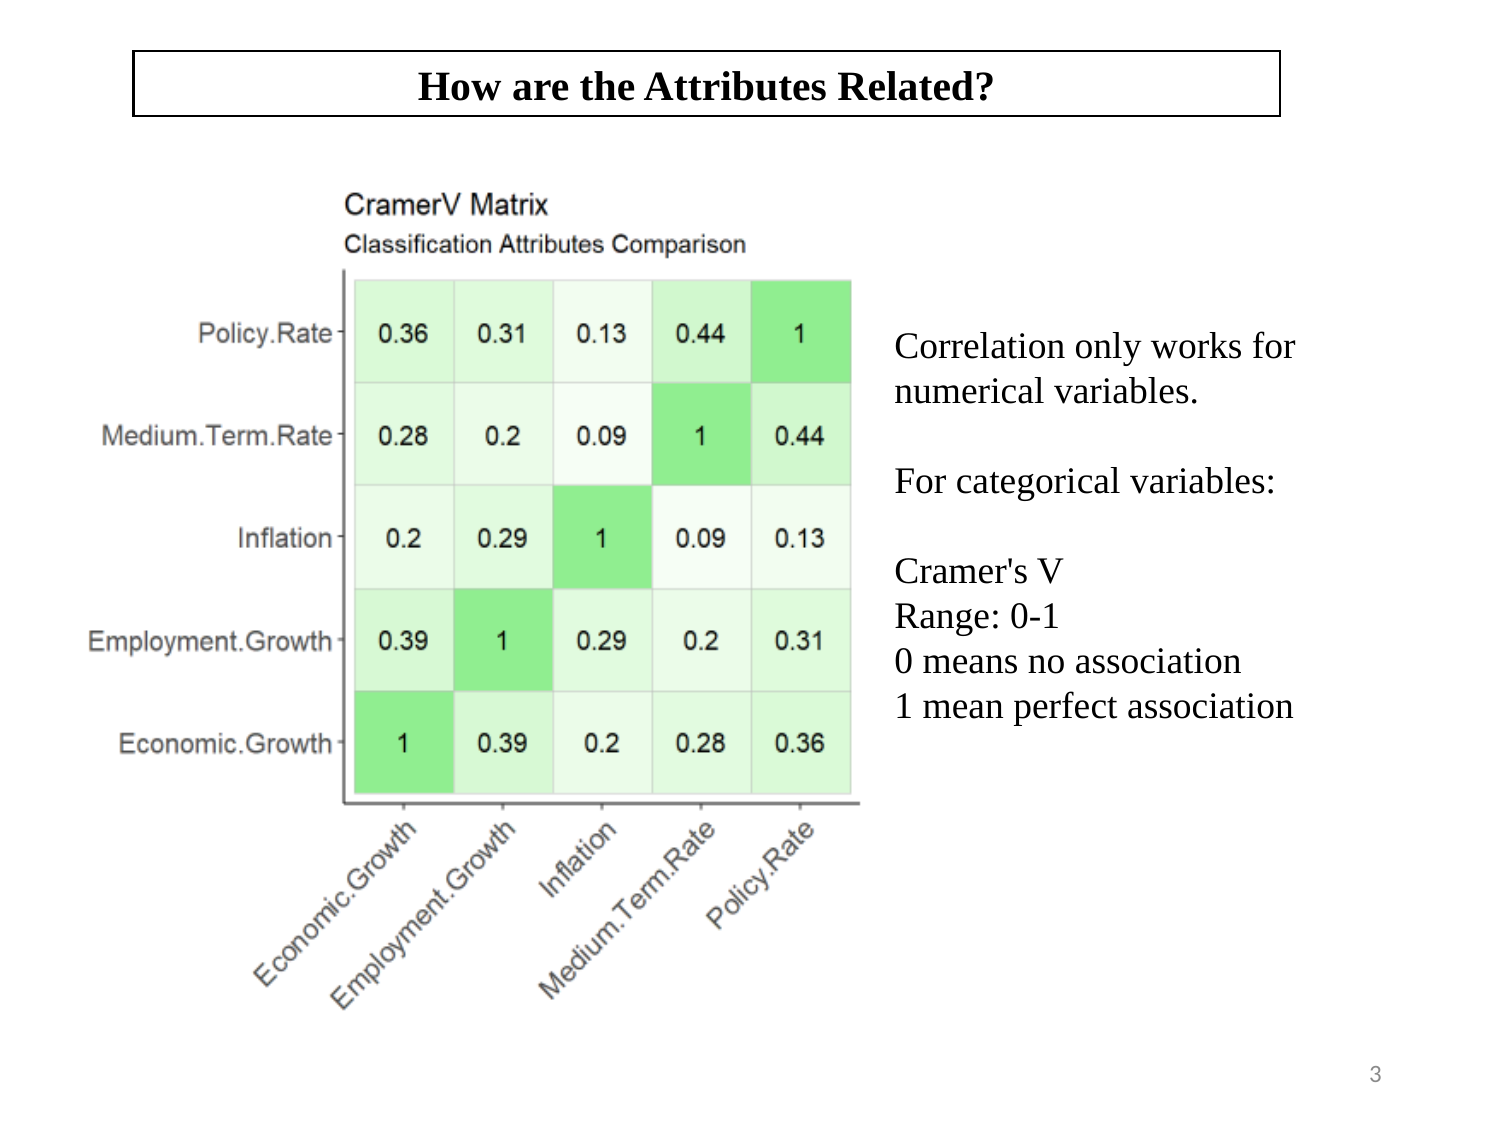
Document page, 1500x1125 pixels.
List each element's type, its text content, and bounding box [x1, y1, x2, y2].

text_box How are the Attributes Related? [132, 50, 1281, 117]
slide_number 3 [1059, 1042, 1397, 1103]
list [0, 172, 1115, 1021]
text_box Correlation only works for numerical variables. For categorical variables: Cramer's V Range: 0-1 0 means no association 1 mean perfect association [1115, 313, 1379, 779]
